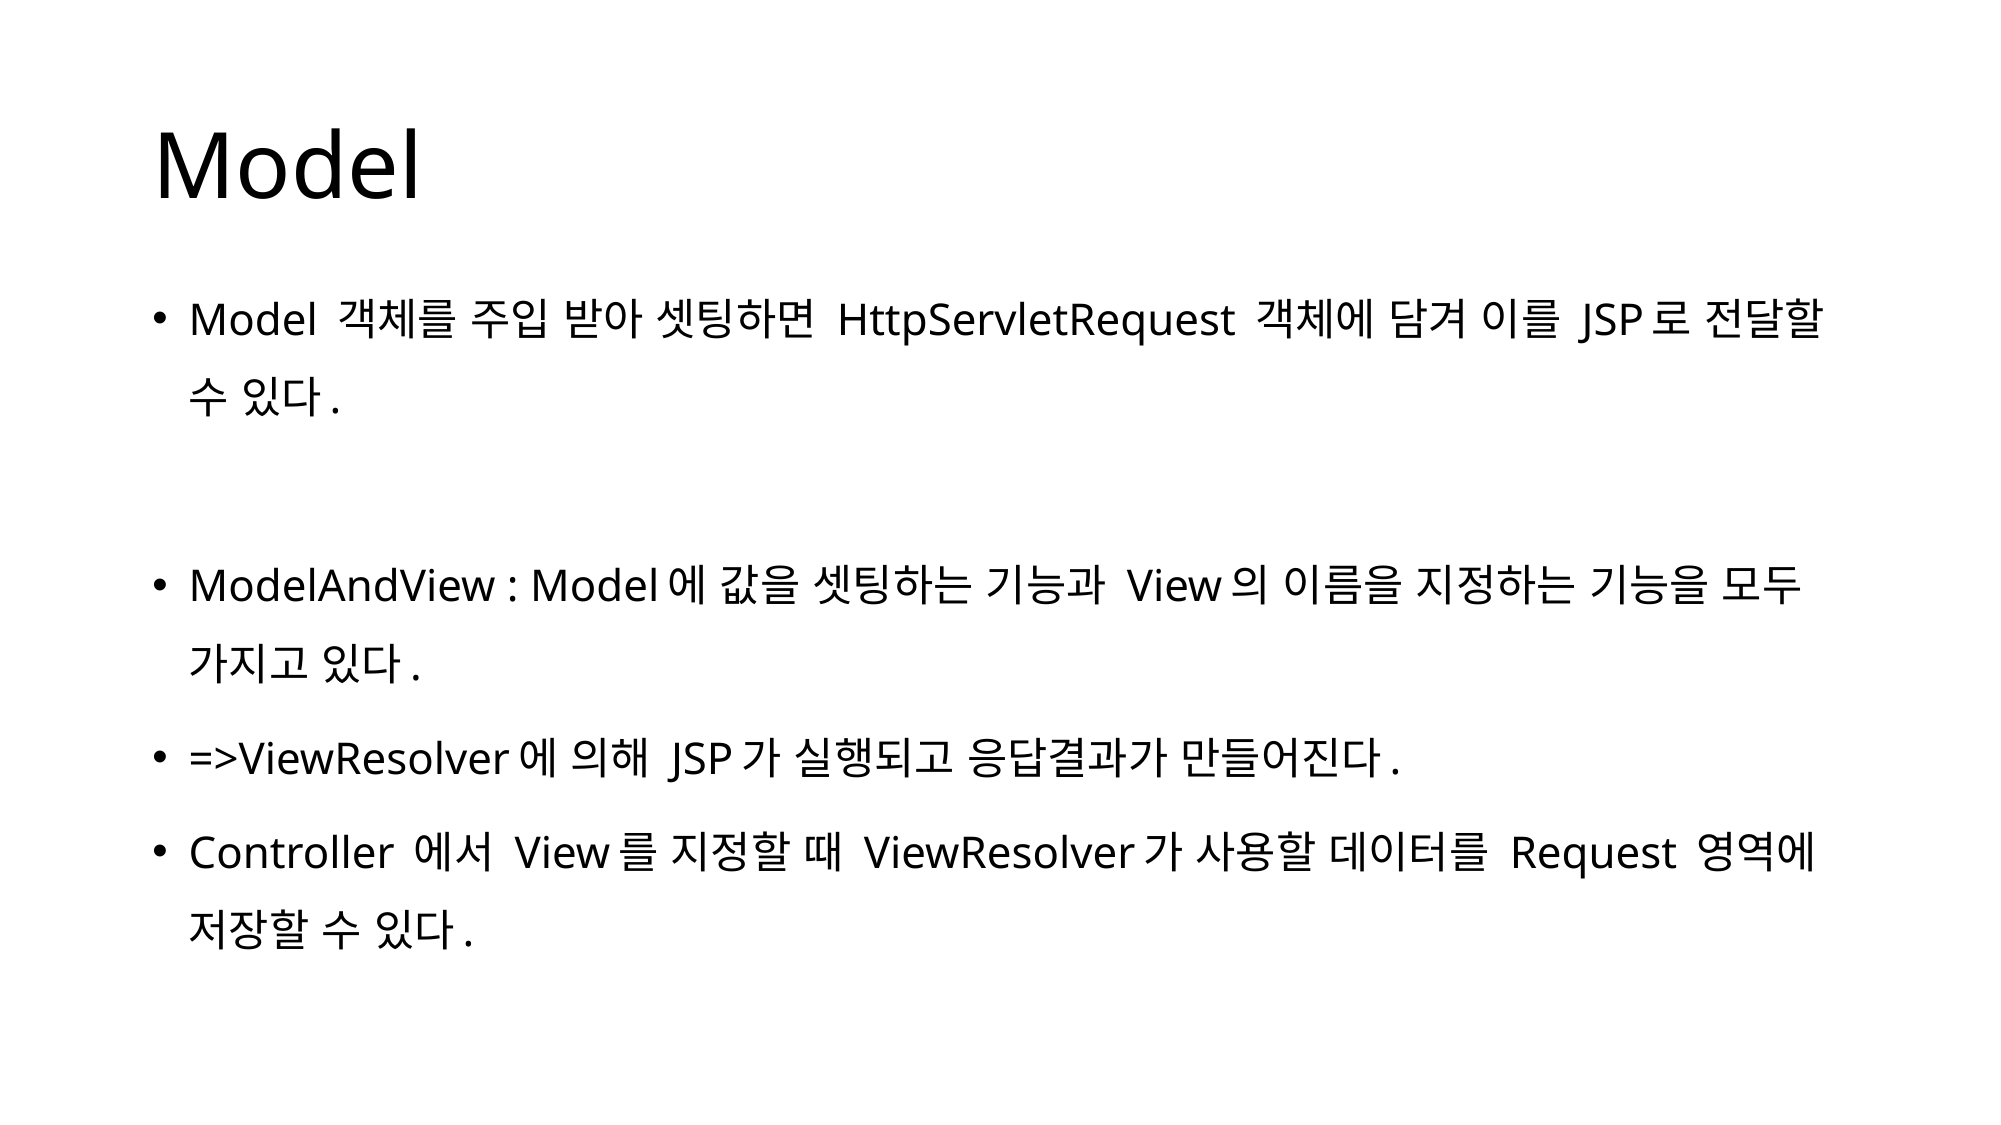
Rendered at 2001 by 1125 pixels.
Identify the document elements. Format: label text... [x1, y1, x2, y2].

list Model 객체를 주입 받아 셋팅하면 HttpServletRequest 객체에 담겨 이를 JSP로 전달할 수 있다. ModelAndView : Model에 값을 셋팅하는 기능과 View의 이름을 지정하는 기능을 모두 가지고 있다. =>ViewResolver에 의해 JSP가 실행되고 응답결과가 만들어진다. Controller 에서 View를 지정할 때 ViewResolver가 사용할 데이터를 Request 영역에 저장할 수 있다. [137, 257, 1863, 972]
title Model [137, 59, 1863, 257]
